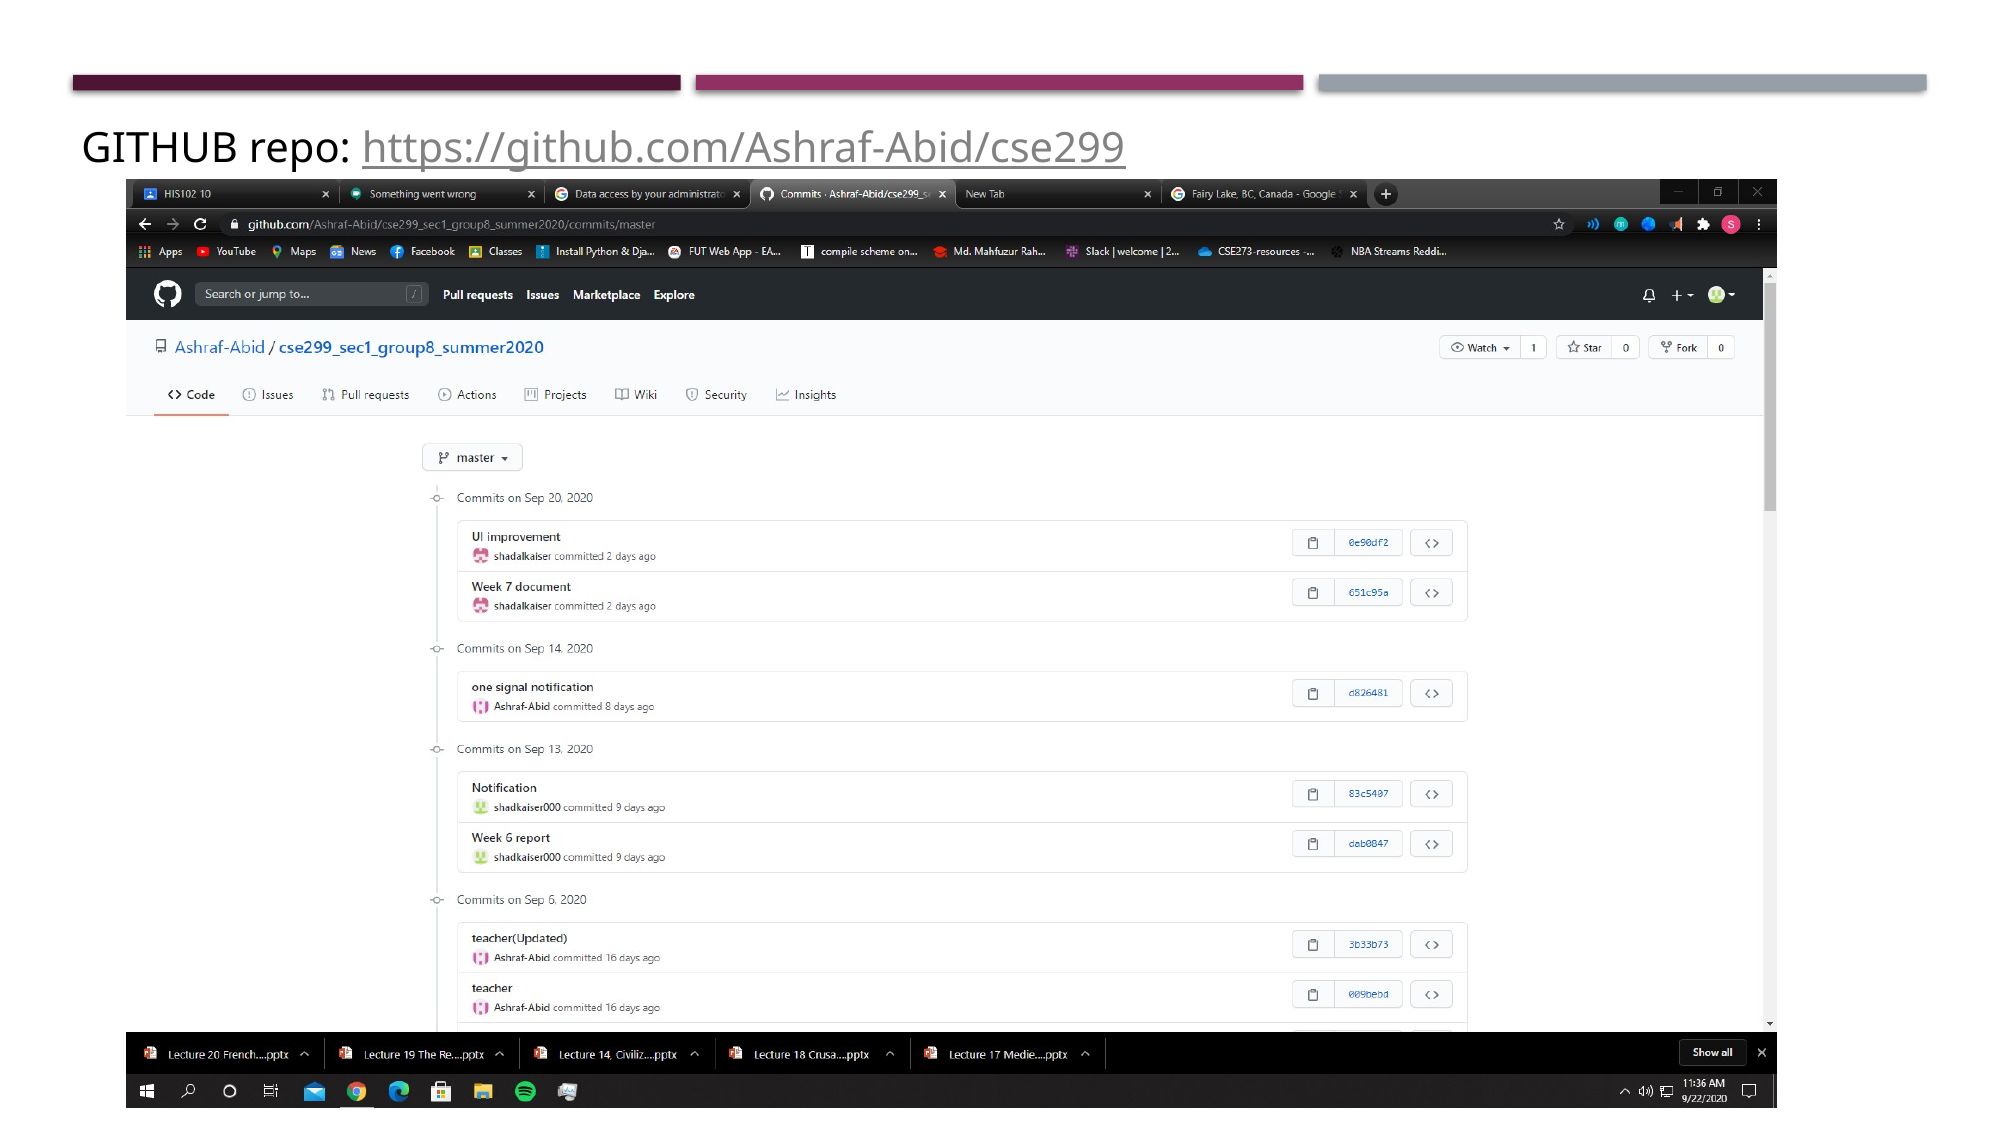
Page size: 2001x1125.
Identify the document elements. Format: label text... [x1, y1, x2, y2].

text_box GITHUB repo: https://github.com/Ashraf-Abid/cse299 [66, 113, 1923, 186]
picture [126, 178, 1778, 1109]
